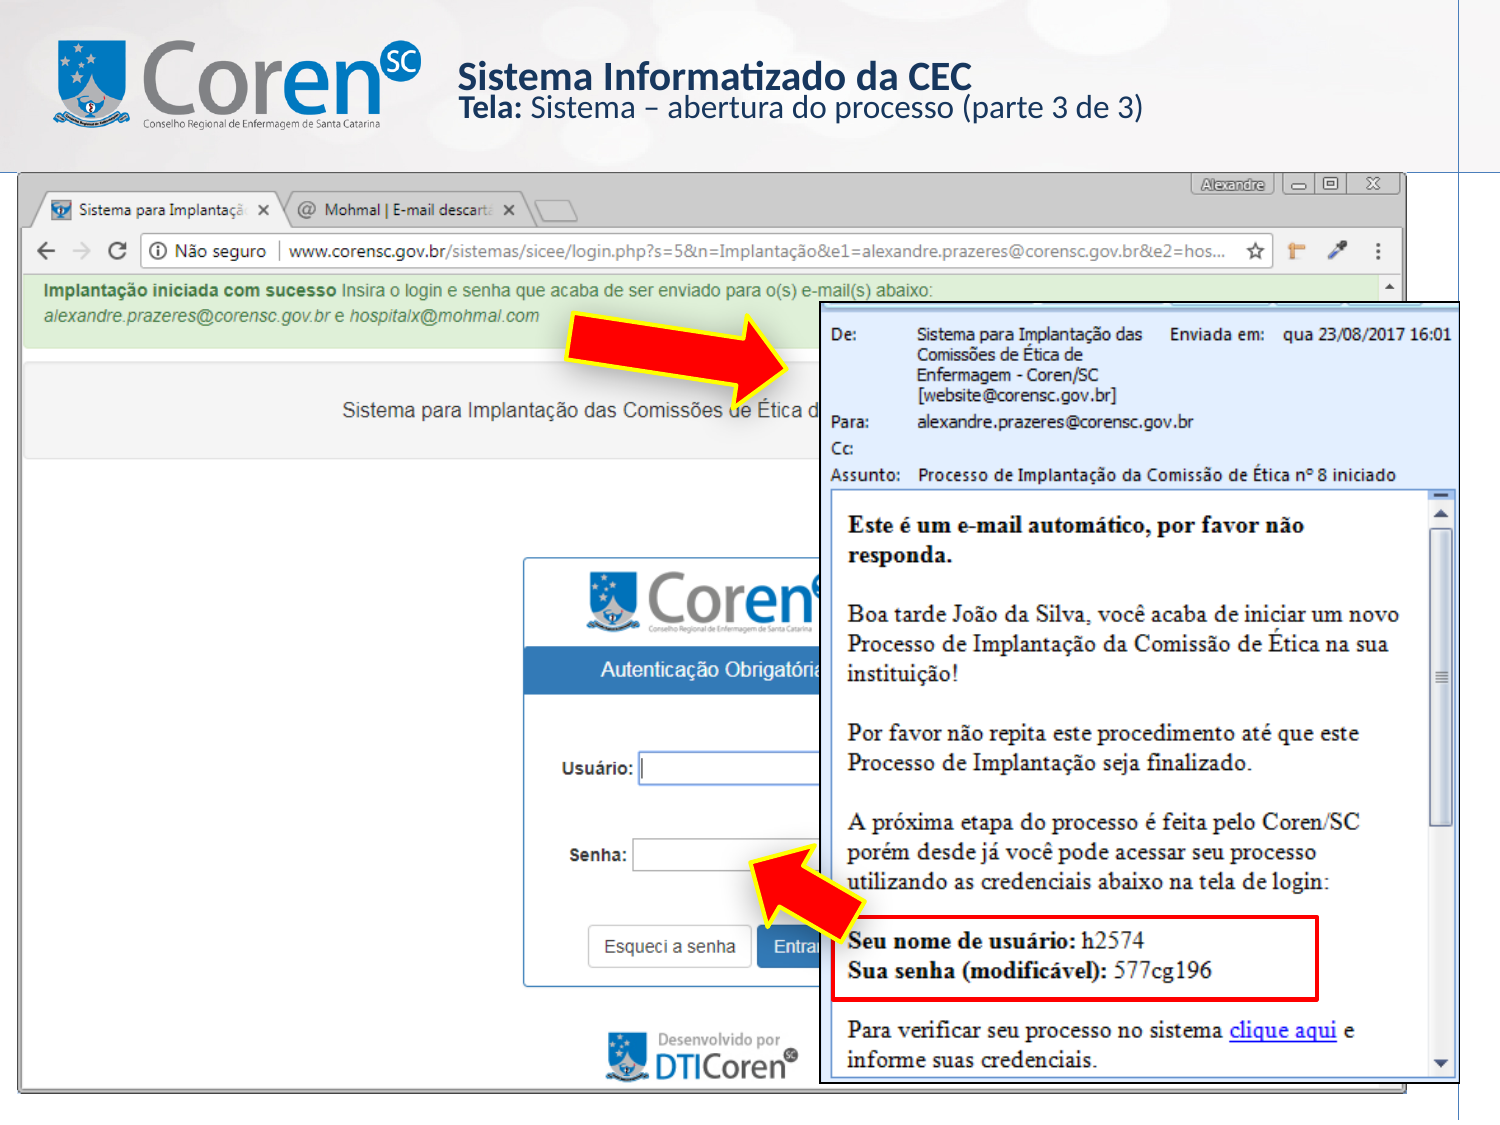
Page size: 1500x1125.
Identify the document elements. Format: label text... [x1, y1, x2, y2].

text_box Sistema Informatizado da CEC [433, 41, 988, 106]
picture [0, 0, 1459, 1095]
picture [1459, 0, 1500, 172]
text_box Tela: Sistema – abertura do processo (parte 3 de 3) [444, 78, 1160, 133]
